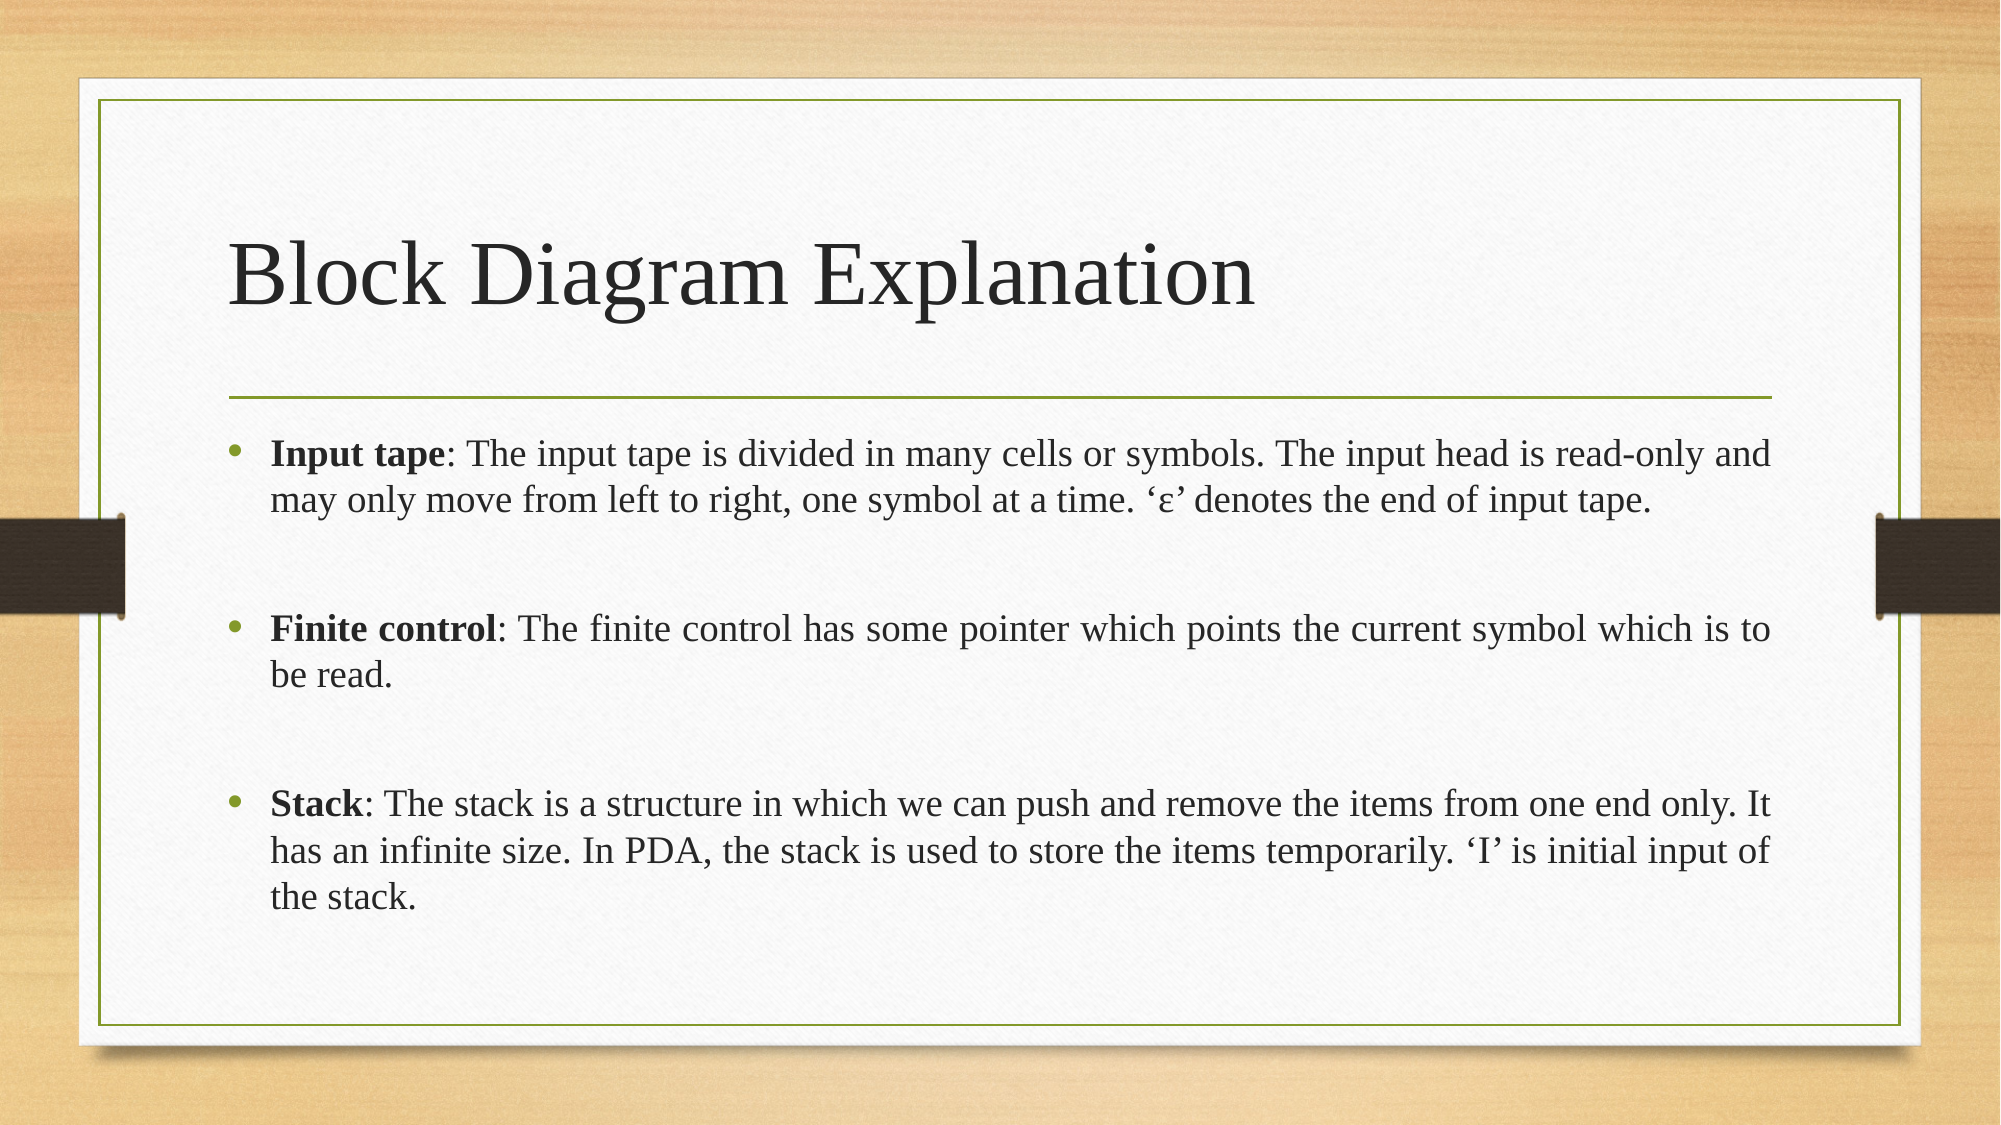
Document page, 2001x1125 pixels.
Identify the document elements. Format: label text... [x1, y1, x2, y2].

picture [0, 0, 2001, 1125]
title Block Diagram Explanation [212, 161, 1788, 375]
list Input tape: The input tape is divided in many cells or symbols. The input head is read-only and may only move from left to right, one symbol at a time. ‘ε’ denotes the end of input tape. Finite control: The finite control has some pointer which points the current symbol which is to be read. Stack: The stack is a structure in which we can push and remove the items from one end only. It has an infinite size. In PDA, the stack is used to store the items temporarily. ‘I’ is initial input of the stack. [212, 419, 1788, 964]
